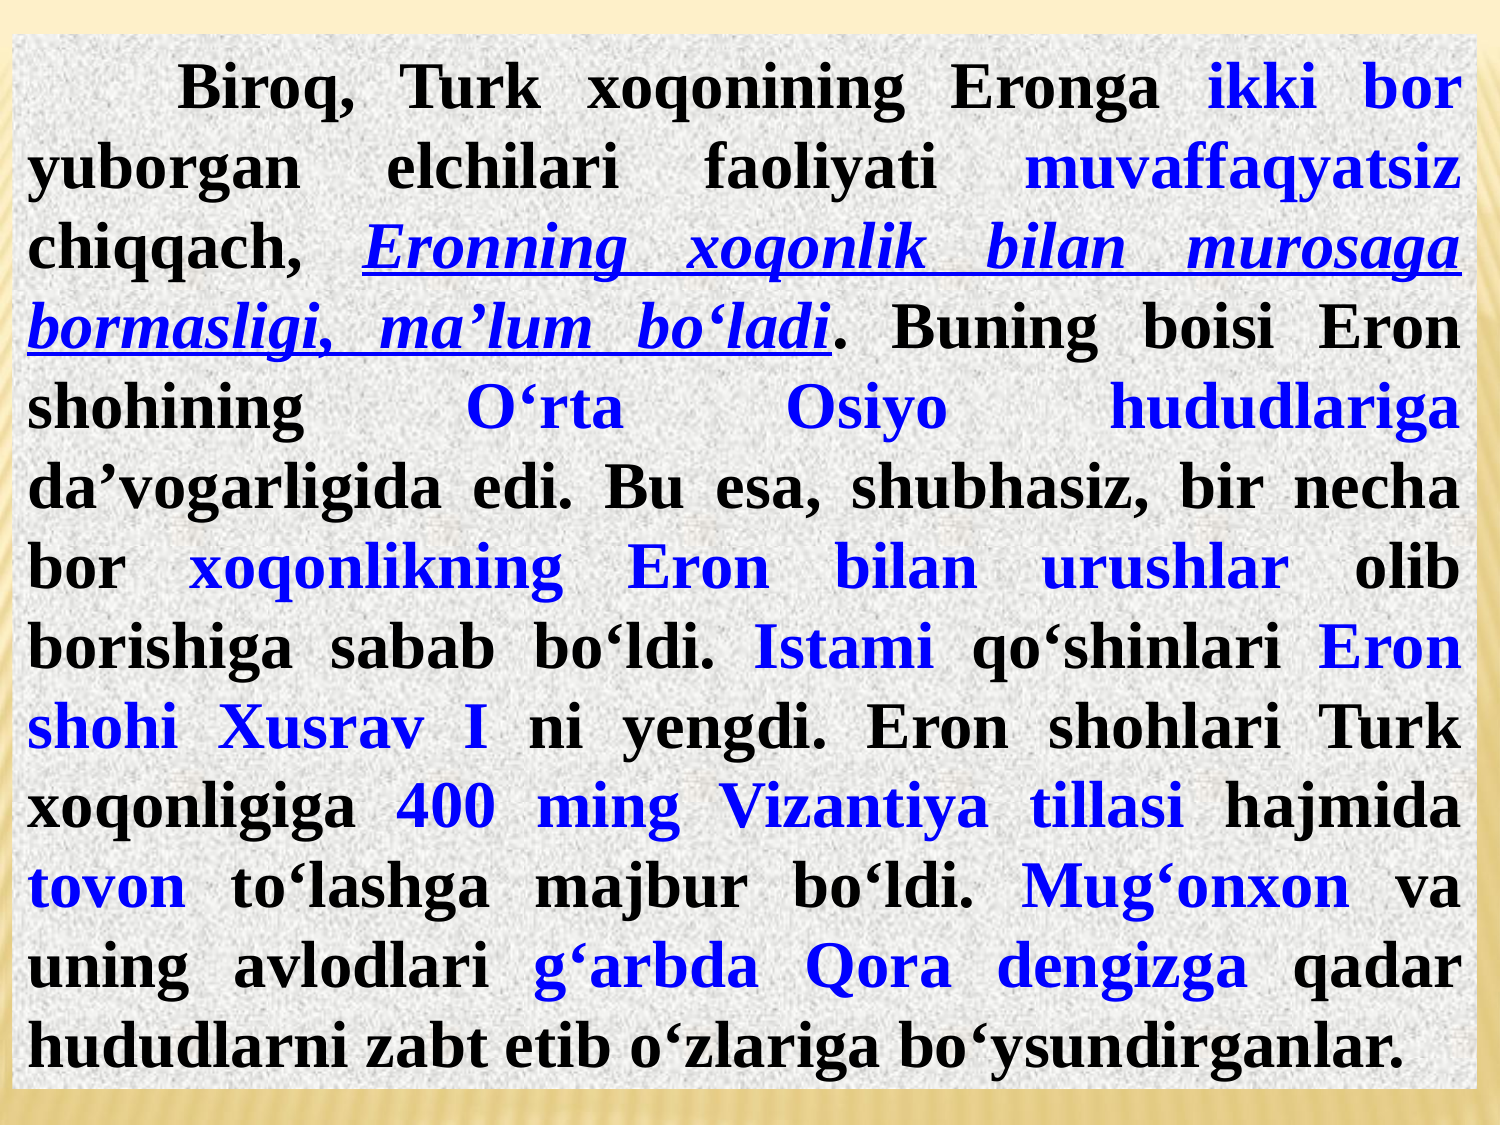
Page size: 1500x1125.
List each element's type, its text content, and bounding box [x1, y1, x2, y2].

text_box Biroq, Turk xoqonining Eronga ikki bor yuborgan elchilari faoliyati muvaffaqyatsiz chiqqach, Eronning xoqonlik bilan murosaga bormasligi, ma’lum bo‘ladi. Buning boisi Eron shohining O‘rta Osiyo hududlariga da’vogarligida edi. Bu esa, shubhasiz, bir necha bor xoqonlikning Eron bilan urushlar olib borishiga sabab bo‘ldi. Istami qo‘shinlari Eron shohi Xusrav I ni yengdi. Eron shohlari Turk xoqonligiga 400 ming Vizantiya tillasi hajmida tovon to‘lashga majbur bo‘ldi. Mug‘onxon va uning avlodlari g‘arbda Qora dengizga qadar hududlarni zabt etib o‘zlariga bo‘ysundirganlar. [12, 34, 1477, 1089]
picture [0, 0, 1500, 1125]
